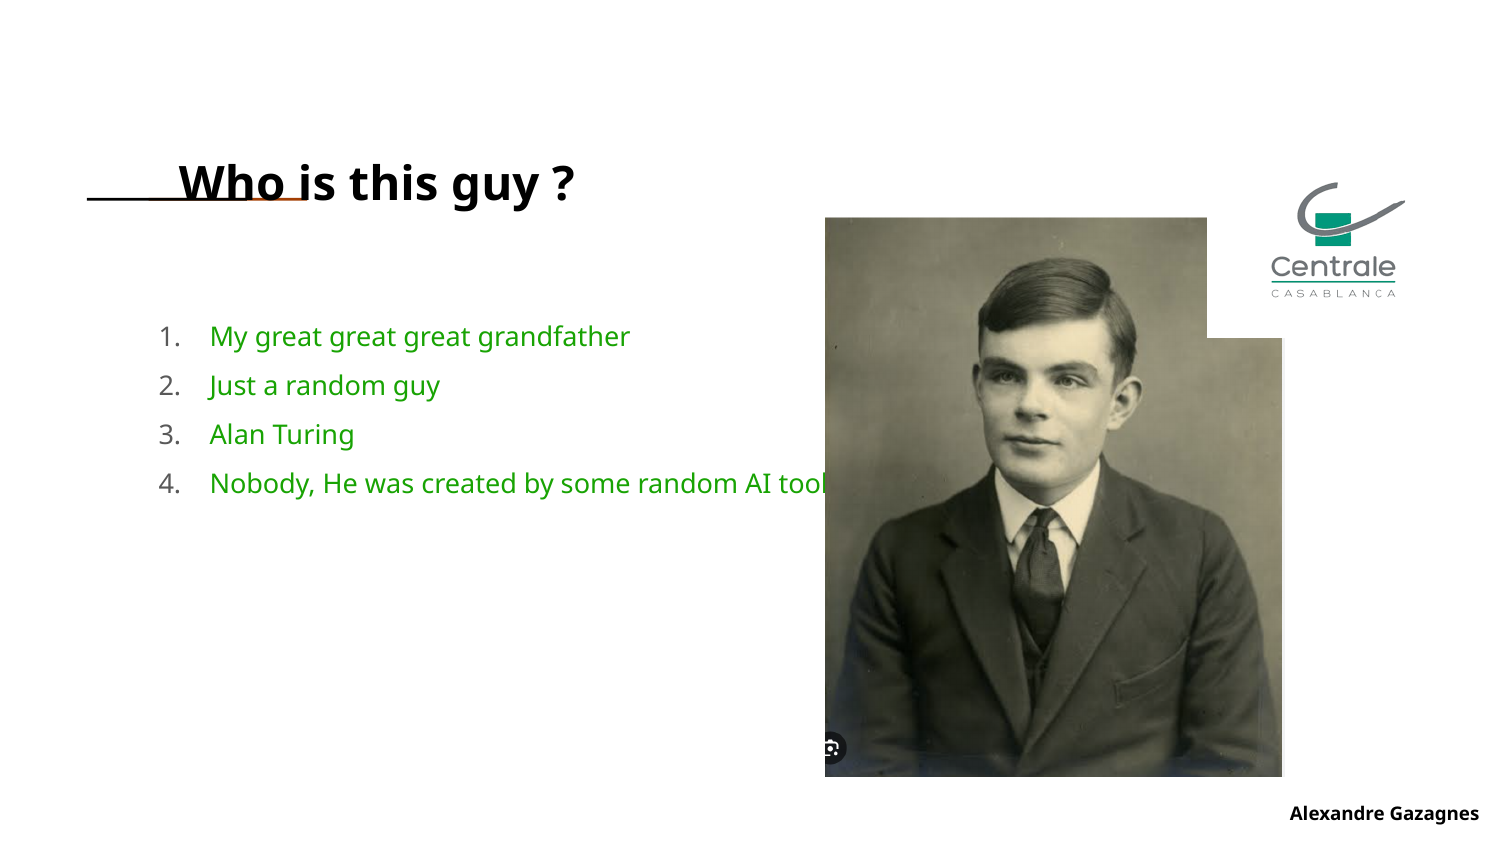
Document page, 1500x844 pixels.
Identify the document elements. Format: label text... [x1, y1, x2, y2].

picture [824, 146, 1463, 777]
list My great great great grandfather Just a random guy Alan Turing Nobody, He was created by some random AI tool [119, 300, 1381, 788]
text_box Alexandre Gazagnes [1274, 790, 1497, 836]
title Who is this guy ? [163, 137, 1425, 225]
